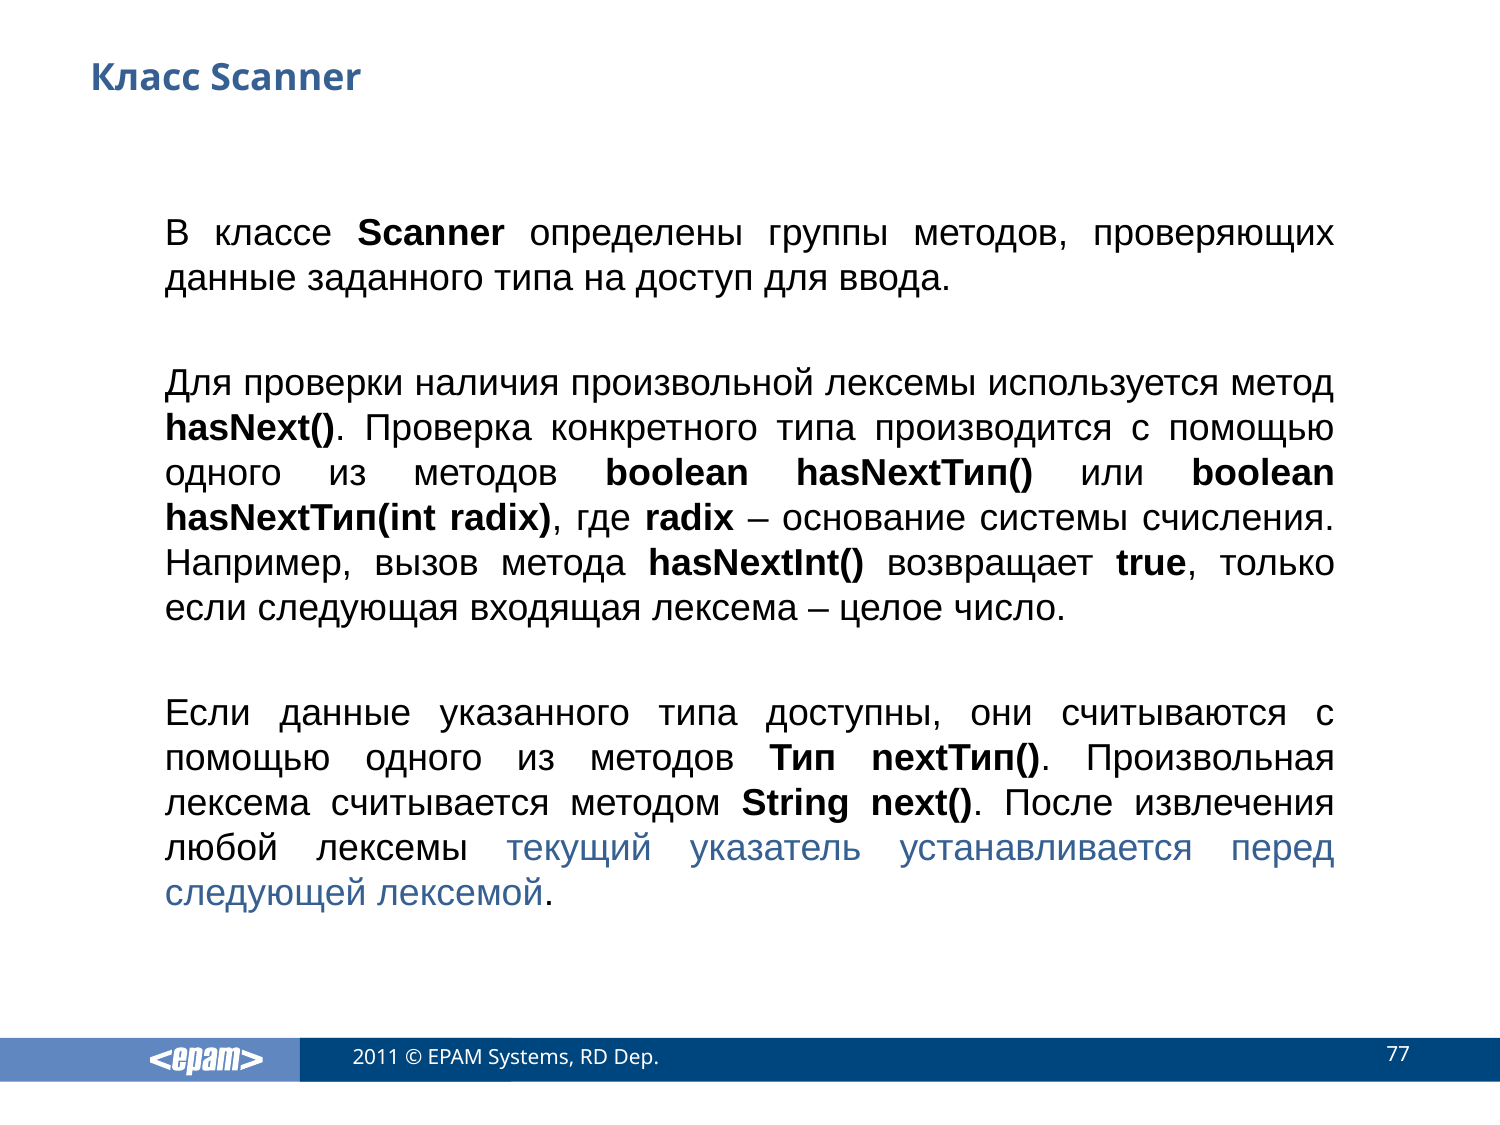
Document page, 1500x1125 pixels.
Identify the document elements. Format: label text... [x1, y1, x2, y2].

footer 2011 © EPAM Systems, RD Dep. [337, 1028, 738, 1088]
title Класс Scanner [75, 45, 1425, 163]
slide_number 77 [1262, 1025, 1425, 1085]
list В классе Scanner определены группы методов, проверяющих данные заданного типа на доступ для ввода. Для проверки наличия произвольной лексемы используется метод hasNext(). Проверка конкретного типа производится с помощью одного из методов boolean hasNextТип() или boolean hasNextТип(int radix), где radix – основание системы счисления. Например, вызов метода hasNextInt() возвращает true, только если следующая входящая лексема – целое число. Если данные указанного типа доступны, они считываются с помощью одного из методов Тип nextТип(). Произвольная лексема считывается методом String next(). После извлечения любой лексемы текущий указатель устанавливается перед следующей лексемой. [150, 200, 1350, 988]
